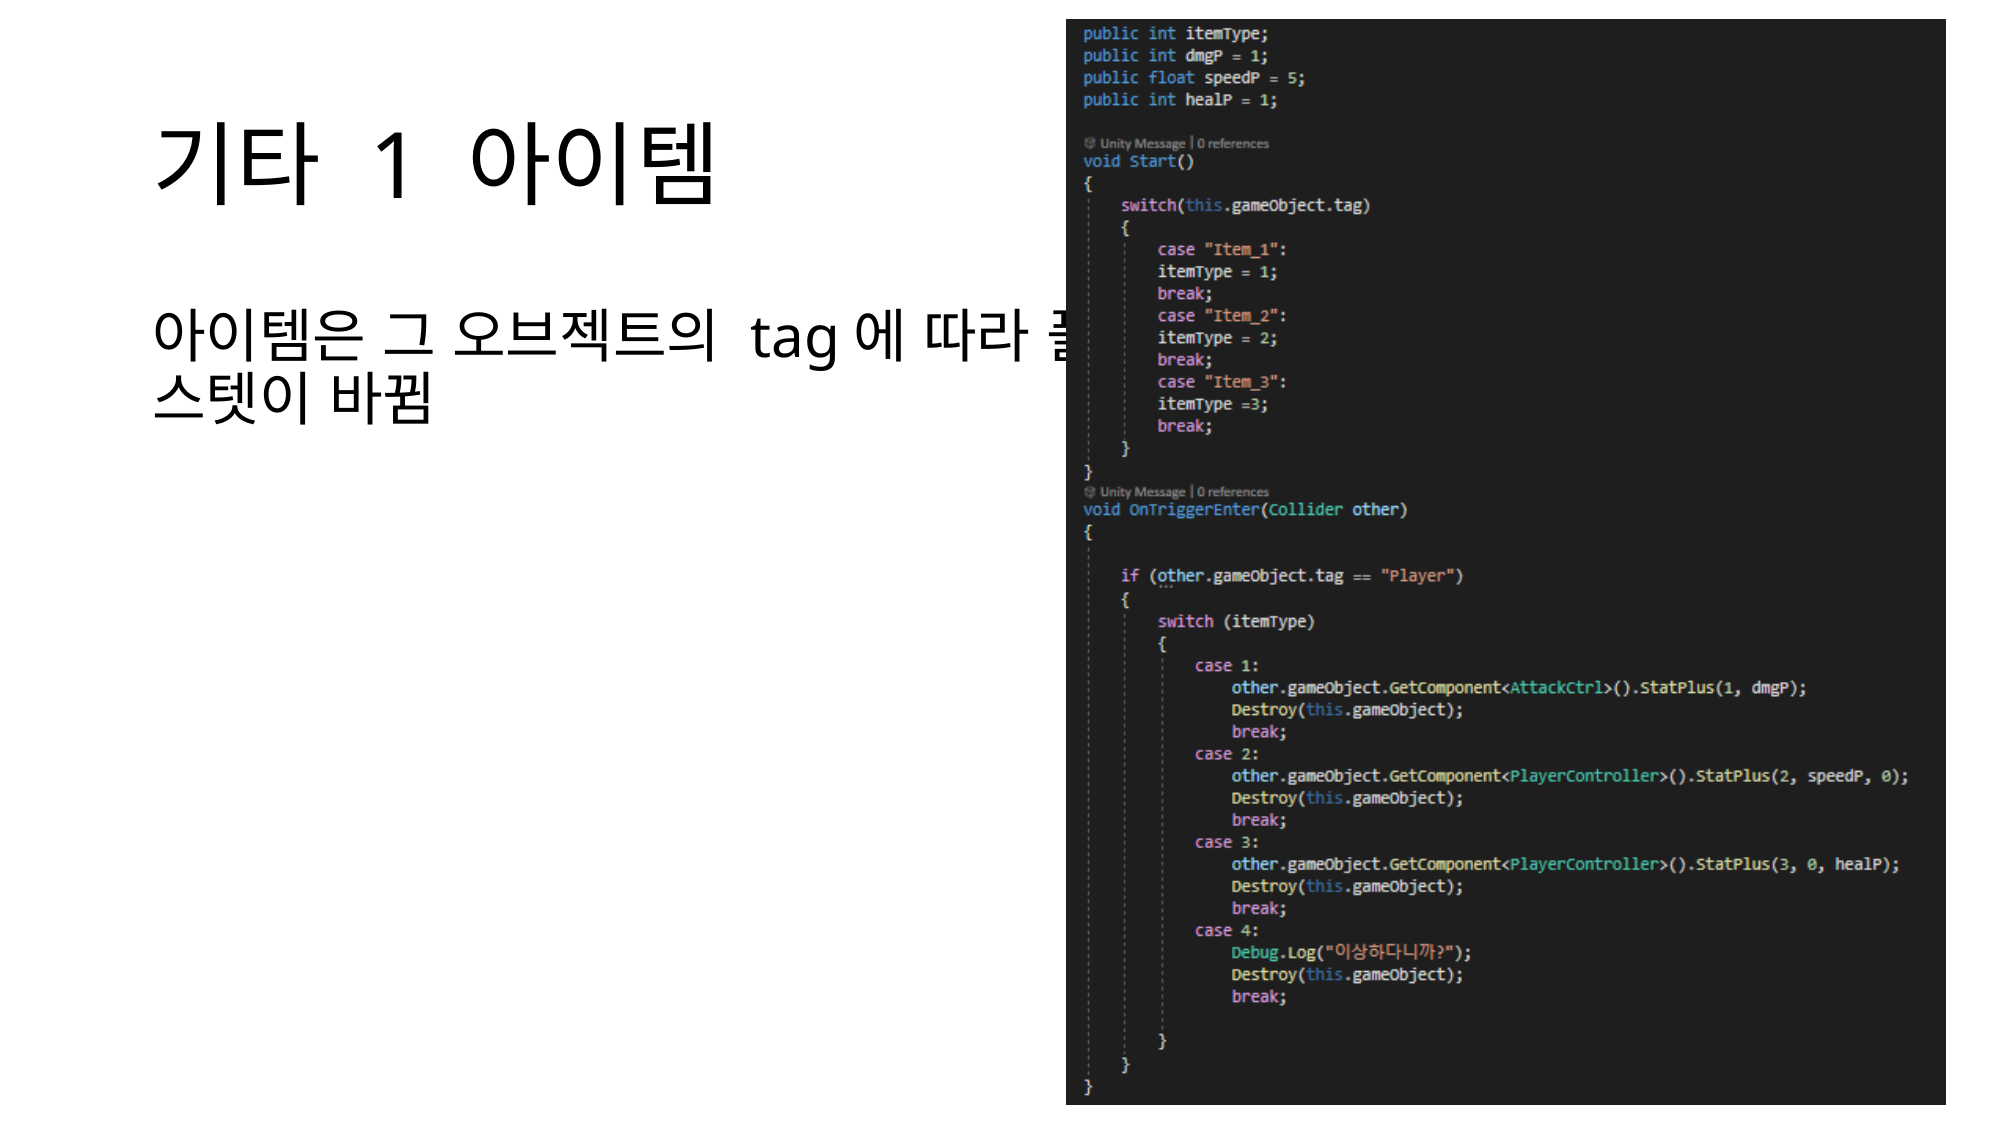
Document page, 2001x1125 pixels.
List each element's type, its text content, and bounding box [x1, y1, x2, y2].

title 기타 1 아이템 [137, 59, 1065, 278]
list 아이템은 그 오브젝트의 tag에 따라 플레이어가 충돌했을때 추가하는 스텟이 바뀜 [137, 299, 1065, 1014]
picture [1065, 19, 1946, 1105]
